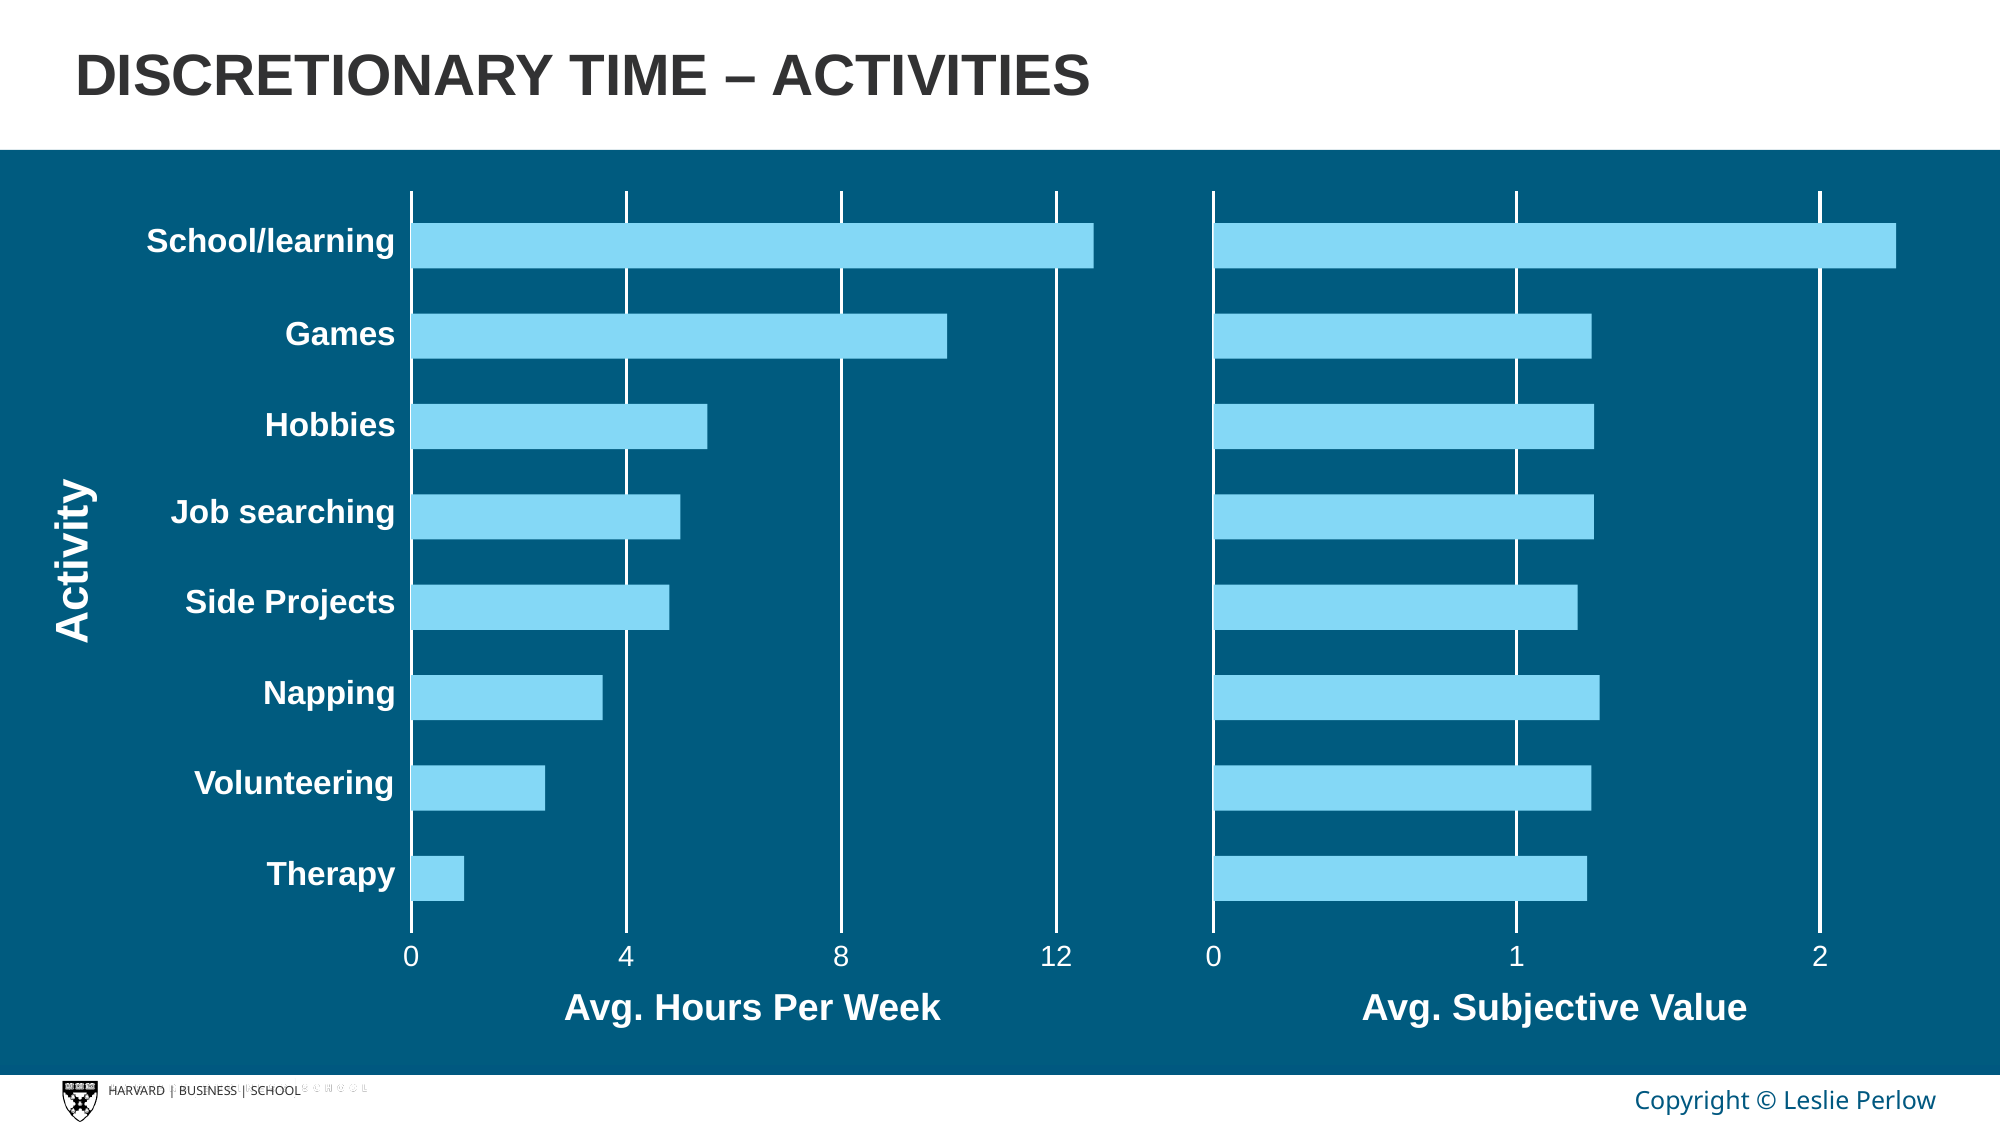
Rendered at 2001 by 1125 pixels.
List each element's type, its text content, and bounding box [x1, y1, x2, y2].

picture [61, 1077, 367, 1122]
list DISCRETIONARY TIME – ACTIVITIES [60, 29, 1910, 149]
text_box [0, 149, 2000, 1066]
